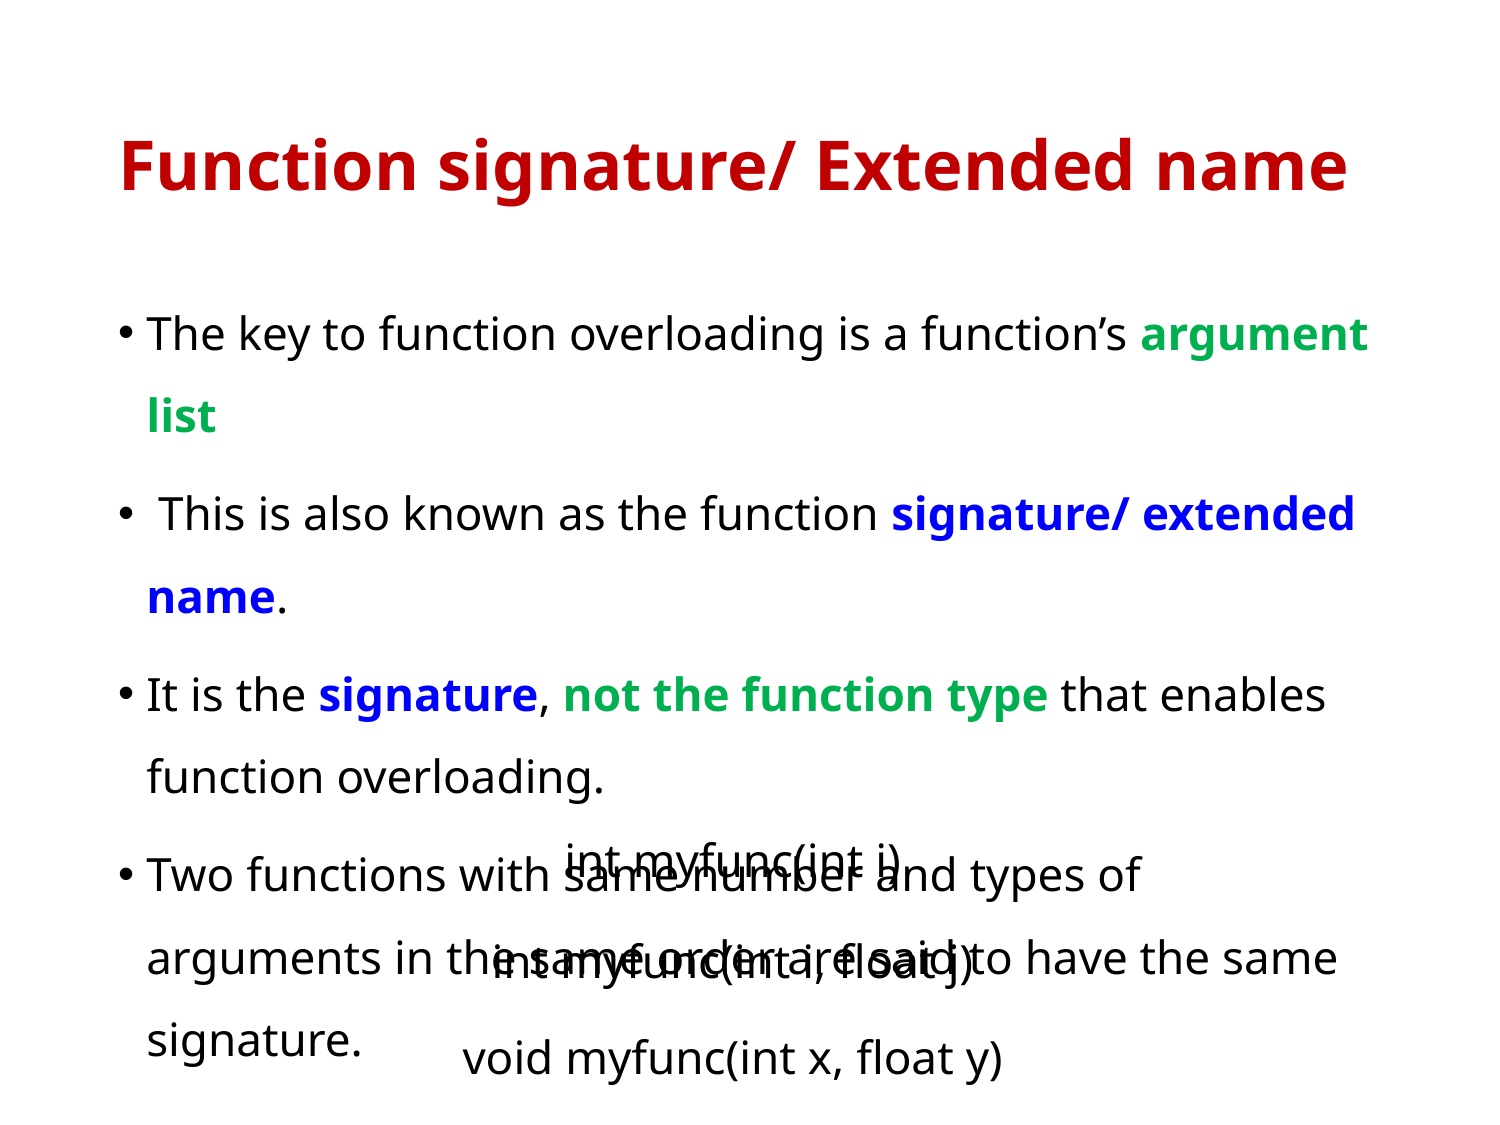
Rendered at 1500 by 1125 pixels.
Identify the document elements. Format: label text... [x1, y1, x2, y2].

text_box void myfunc(int x, float y) [447, 1021, 1018, 1091]
text_box int myfunc(int i, float j) [476, 925, 989, 995]
text_box int myfunc(int i) [549, 823, 916, 894]
title Function signature/ Extended name [103, 59, 1397, 269]
list The key to function overloading is a function’s argument list This is also known as the function signature/ extended name. It is the signature, not the function type that enables function overloading. Two functions with same number and types of arguments in the same order are said to have the same signature. [103, 269, 1397, 824]
